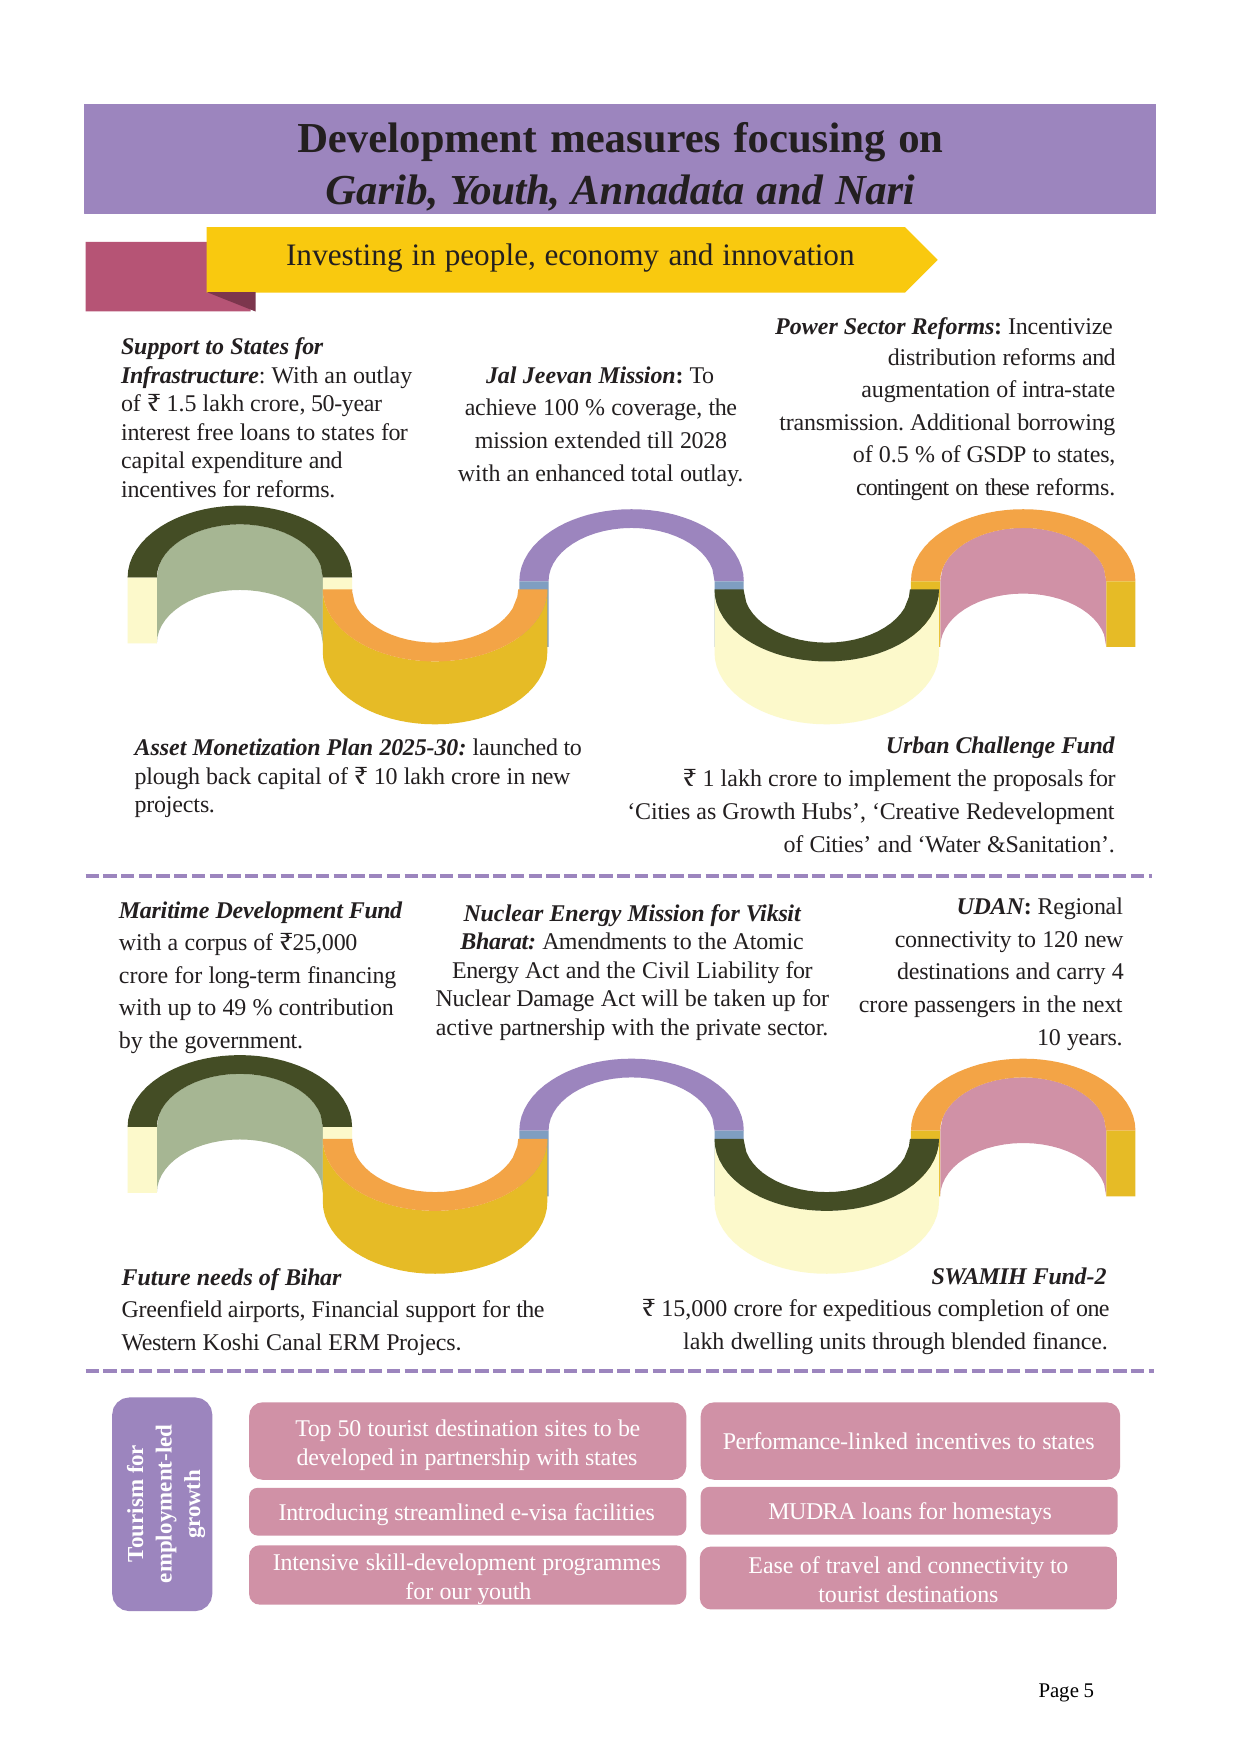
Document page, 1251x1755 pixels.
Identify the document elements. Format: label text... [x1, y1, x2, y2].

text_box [249, 1487, 687, 1536]
text_box Future needs of Bihar Greenfield airports, Financial support for the Western Koshi Canal ERM Projecs. [119, 1255, 551, 1355]
text_box distribution reforms and augmentation of intra-state transmission. Additional borrowing of 0.5 % of GSDP to states, contingent on these reforms. [773, 335, 1116, 500]
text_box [700, 1487, 1118, 1535]
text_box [127, 505, 1136, 725]
text_box Maritime Development Fund with a corpus of ₹25,000 crore for long-term financing with up to 49 % contribution by the government. [116, 888, 407, 1054]
text_box Support to States for Infrastructure: With an outlay of ₹ 1.5 lakh crore, 50-year interest free loans to states for capital expenditure and incentives for reforms. [118, 330, 416, 503]
text_box Jal Jeevan Mission: To achieve 100 % coverage, the mission extended till 2028 with an enhanced total outlay. [455, 352, 745, 487]
text_box Development measures focusing on Garib, Youth, Annadata and Nari [84, 104, 1156, 214]
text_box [85, 226, 939, 312]
text_box Urban Challenge Fund ₹ 1 lakh crore to implement the proposals for ‘Cities as Growth Hubs’, ‘Creative Redevelopment of Cities’ and ‘Water &Sanitation’. [624, 732, 1117, 858]
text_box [699, 1546, 1118, 1610]
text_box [700, 1401, 1121, 1480]
text_box SWAMIH Fund-2 ₹ 15,000 crore for expeditious completion of one lakh dwelling units through blended finance. [639, 1282, 1111, 1354]
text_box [127, 1054, 1136, 1275]
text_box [249, 1401, 687, 1480]
text_box Investing in people, economy and innovation Power Sector Reforms: Incentivize [284, 232, 1116, 339]
text_box UDAN: Regional connectivity to 120 new destinations and carry 4 crore passengers in the next 10 years. [854, 885, 1124, 1050]
slide_number Page 5 [1036, 1676, 1114, 1755]
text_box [249, 1545, 687, 1605]
text_box Nuclear Energy Mission for Viksit Bharat: Amendments to the Atomic Energy Act and the Civil Liability for Nuclear Damage Act will be taken up for active partnership with the private sector. [432, 896, 831, 1041]
text_box Asset Monetization Plan 2025-30: launched to plough back capital of ₹ 10 lakh crore in new projects. [132, 732, 586, 818]
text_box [111, 1397, 213, 1612]
